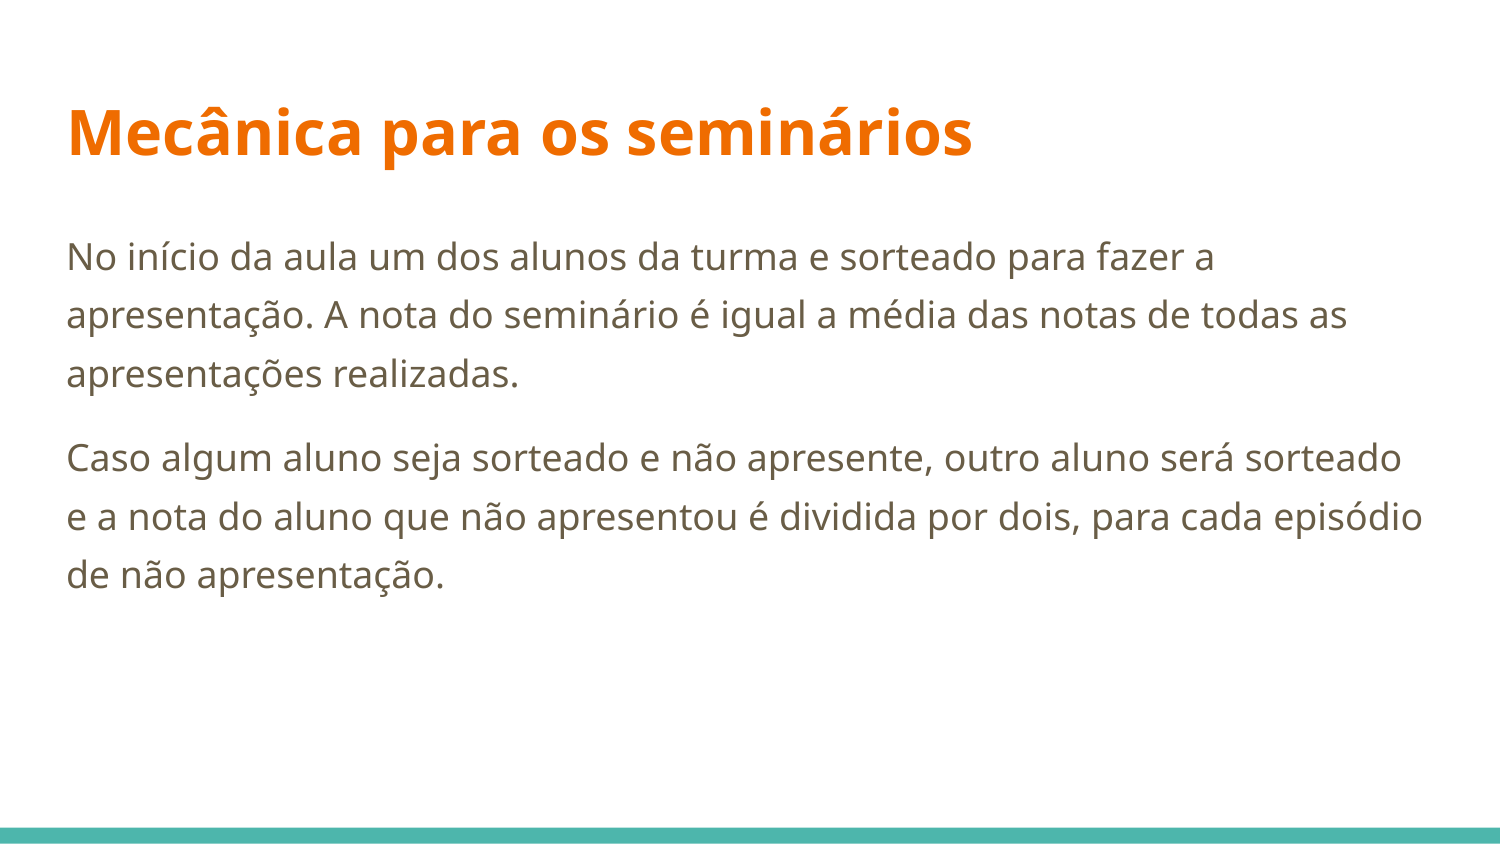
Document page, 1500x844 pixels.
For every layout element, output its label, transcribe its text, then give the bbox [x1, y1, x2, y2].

title Mecânica para os seminários [51, 72, 1449, 189]
list No início da aula um dos alunos da turma e sorteado para fazer a apresentação. A nota do seminário é igual a média das notas de todas as apresentações realizadas. Caso algum aluno seja sorteado e não apresente, outro aluno será sorteado e a nota do aluno que não apresentou é dividida por dois, para cada episódio de não apresentação. [51, 207, 1449, 750]
